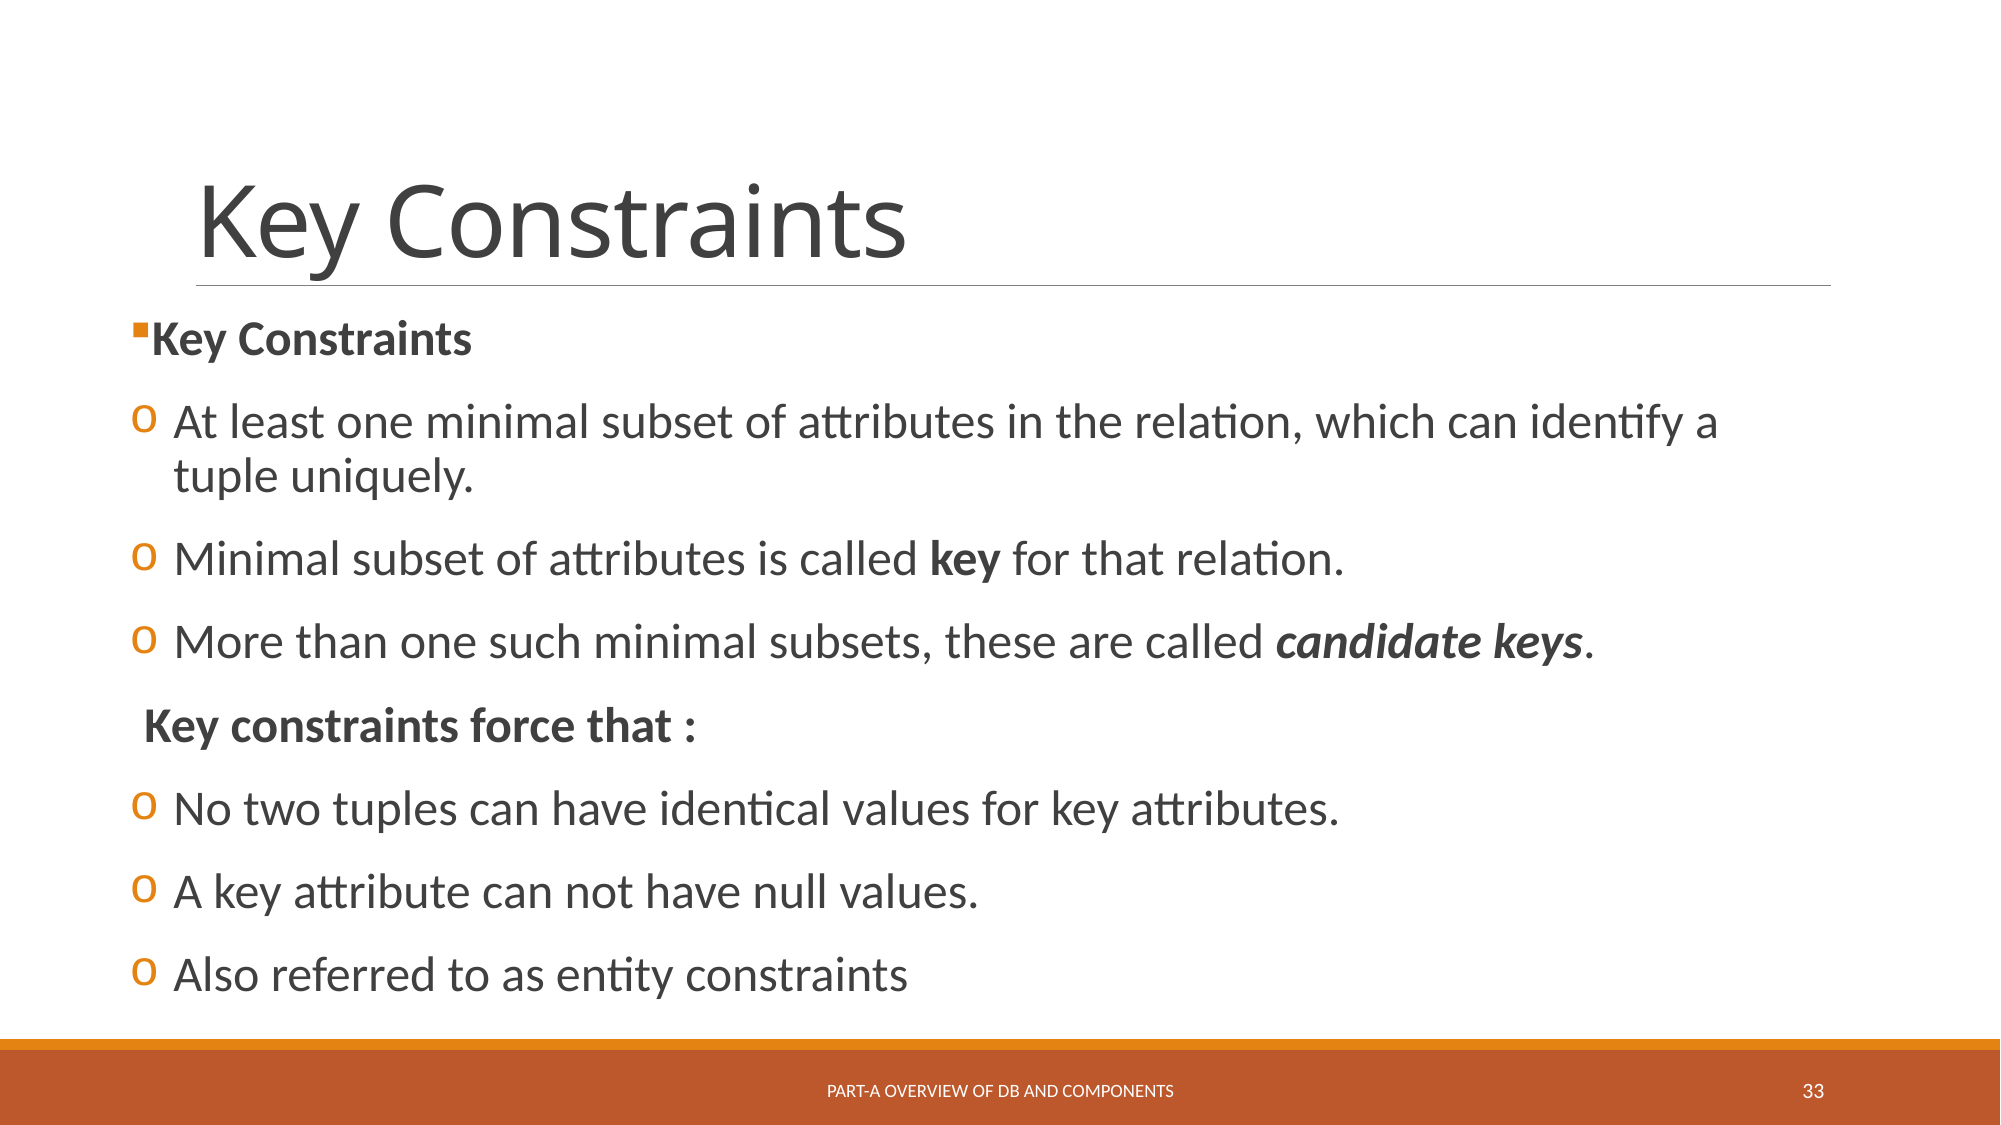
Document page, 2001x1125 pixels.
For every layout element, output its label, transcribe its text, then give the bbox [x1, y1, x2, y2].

list Key Constraints At least one minimal subset of attributes in the relation, which can identify a tuple uniquely. Minimal subset of attributes is called key for that relation. More than one such minimal subsets, these are called candidate keys. Key constraints force that : No two tuples can have identical values for key attributes. A key attribute can not have null values. Also referred to as entity constraints [129, 304, 1770, 965]
slide_number 33 [1624, 1059, 1840, 1120]
title Key Constraints [180, 47, 1830, 285]
footer Part-A Overview of DB and Components [604, 1059, 1396, 1120]
